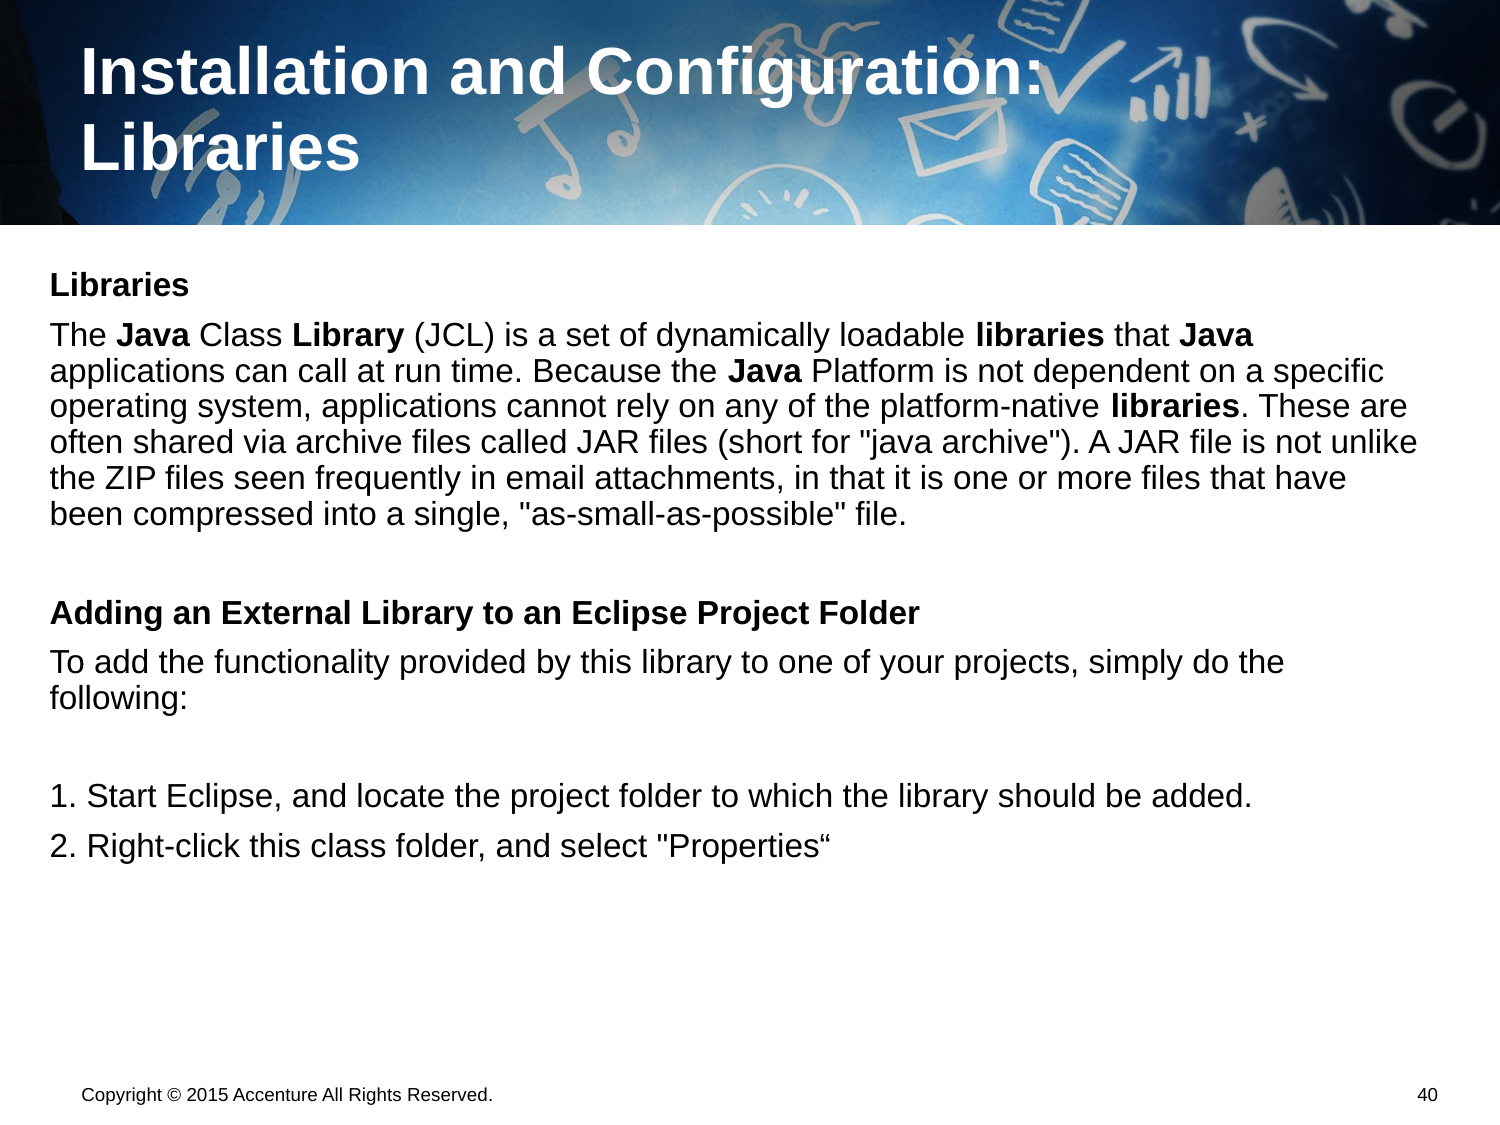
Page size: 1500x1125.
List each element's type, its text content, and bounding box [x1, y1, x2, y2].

footer Copyright © 2015 Accenture All Rights Reserved. [65, 1036, 804, 1113]
slide_number 39 [1174, 1067, 1454, 1114]
title Installation and Configuration: Libraries [64, 20, 1441, 194]
list Libraries The Java Class Library (JCL) is a set of dynamically loadable libraries that Java applications can call at run time. Because the Java Platform is not dependent on a specific operating system, applications cannot rely on any of the platform-native libraries. These are often shared via archive files called JAR files (short for "java archive"). A JAR file is not unlike the ZIP files seen frequently in email attachments, in that it is one or more files that have been compressed into a single, "as-small-as-possible" file. Adding an External Library to an Eclipse Project Folder To add the functionality provided by this library to one of your projects, simply do the following: 1. Start Eclipse, and locate the project folder to which the library should be added. 2. Right-click this class folder, and select "Properties“ [34, 260, 1441, 1069]
picture [0, 0, 1500, 225]
